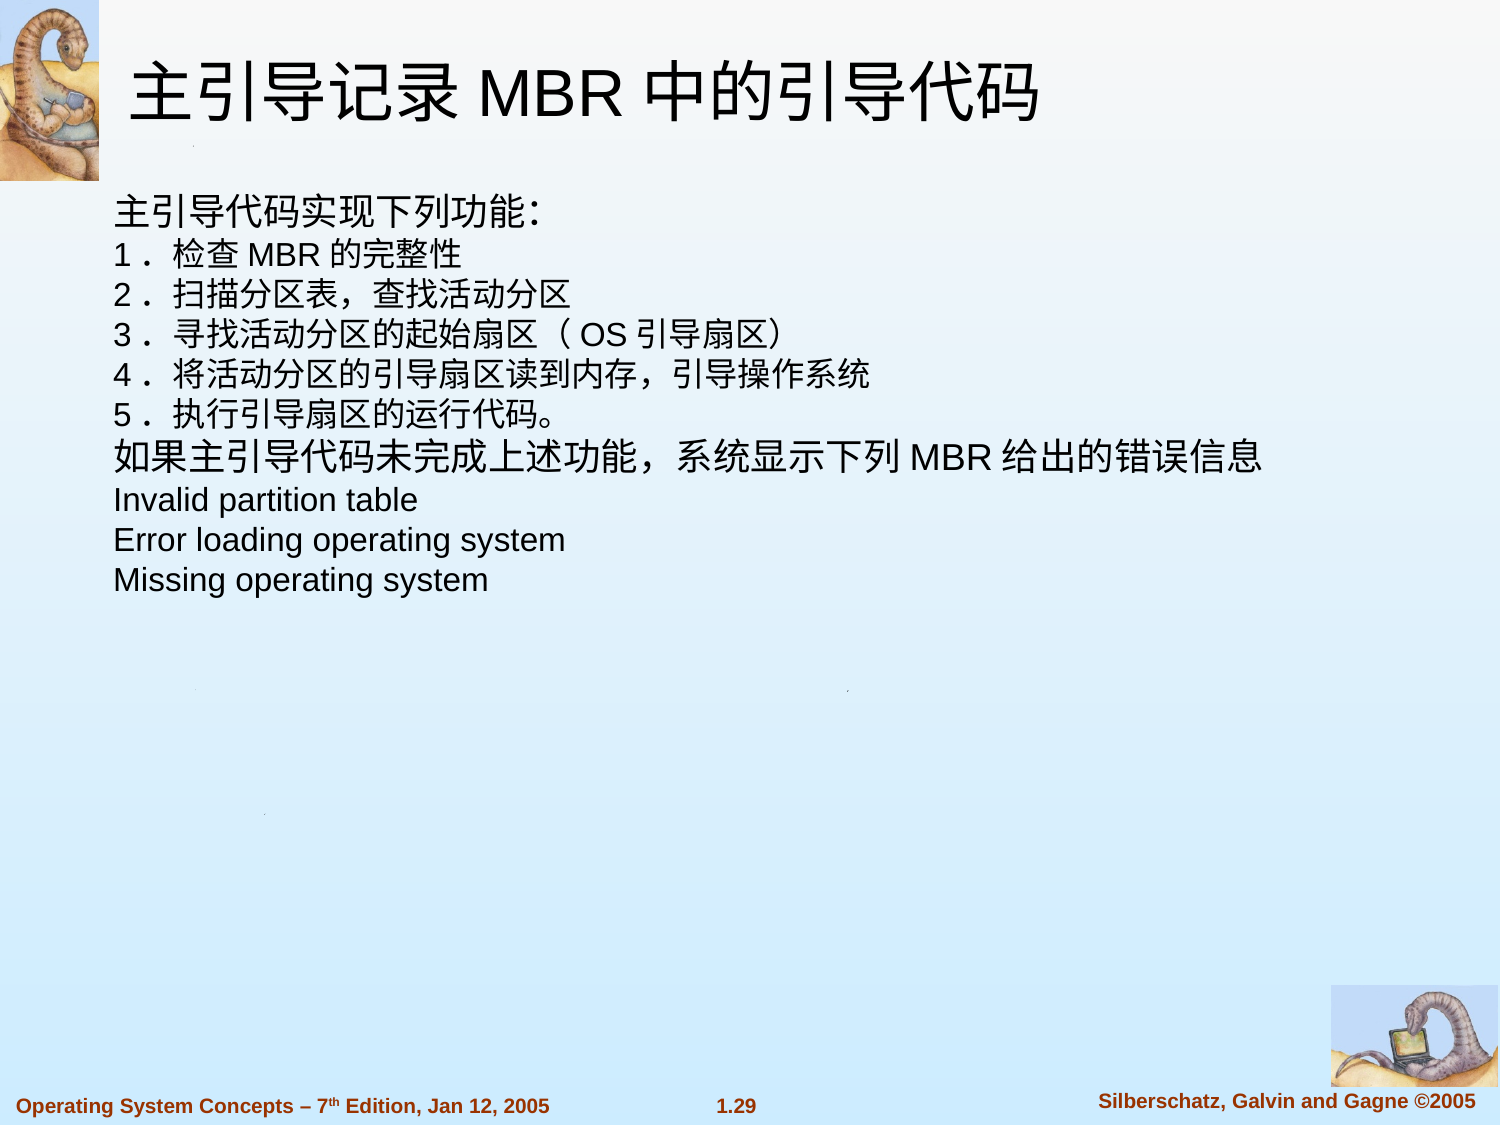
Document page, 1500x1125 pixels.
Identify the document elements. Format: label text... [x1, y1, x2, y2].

title 主引导记录MBR中的引导代码 [112, 37, 1438, 138]
picture [1331, 985, 1498, 1087]
picture [0, 0, 99, 181]
list 主引导代码实现下列功能： 1．检查MBR的完整性 2．扫描分区表，查找活动分区 3．寻找活动分区的起始扇区（OS引导扇区） 4．将活动分区的引导扇区读到内存，引导操作系统 5．执行引导扇区的运行代码。 如果主引导代码未完成上述功能，系统显示下列MBR给出的错误信息 Invalid partition table Error loading operating system Missing operating system [98, 180, 1402, 1040]
